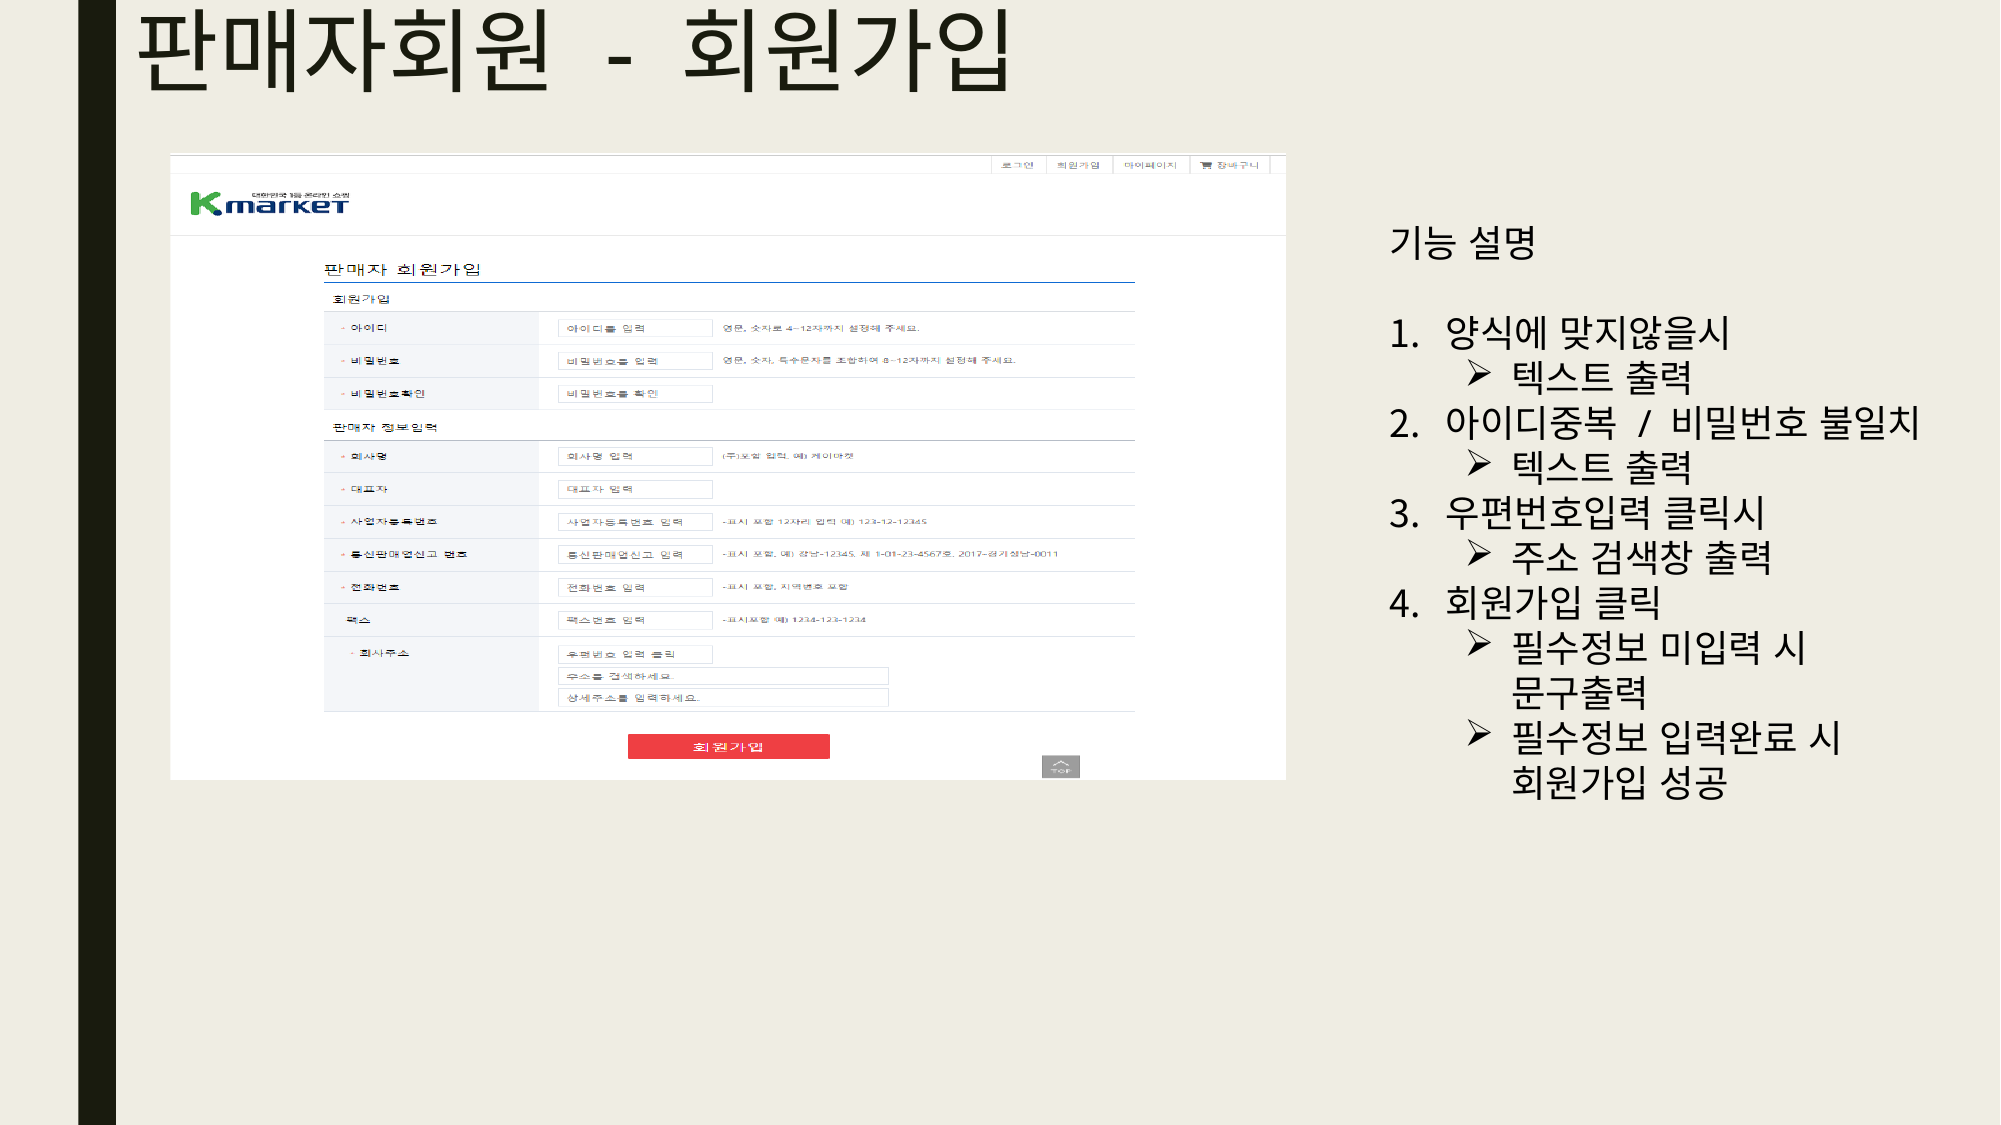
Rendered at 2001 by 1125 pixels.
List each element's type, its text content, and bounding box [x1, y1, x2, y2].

title 판매자회원 - 회원가입 [119, 0, 1695, 244]
text_box 기능 설명 양식에 맞지않을시 텍스트 출력 아이디중복 / 비밀번호 불일치 텍스트 출력 우편번호입력 클릭시 주소 검색창 출력 회원가입 클릭 필수정보 미입력 시 문구출력 필수정보 입력완료 시 회원가입 성공 [1374, 213, 1966, 993]
text_box [168, 151, 1289, 782]
